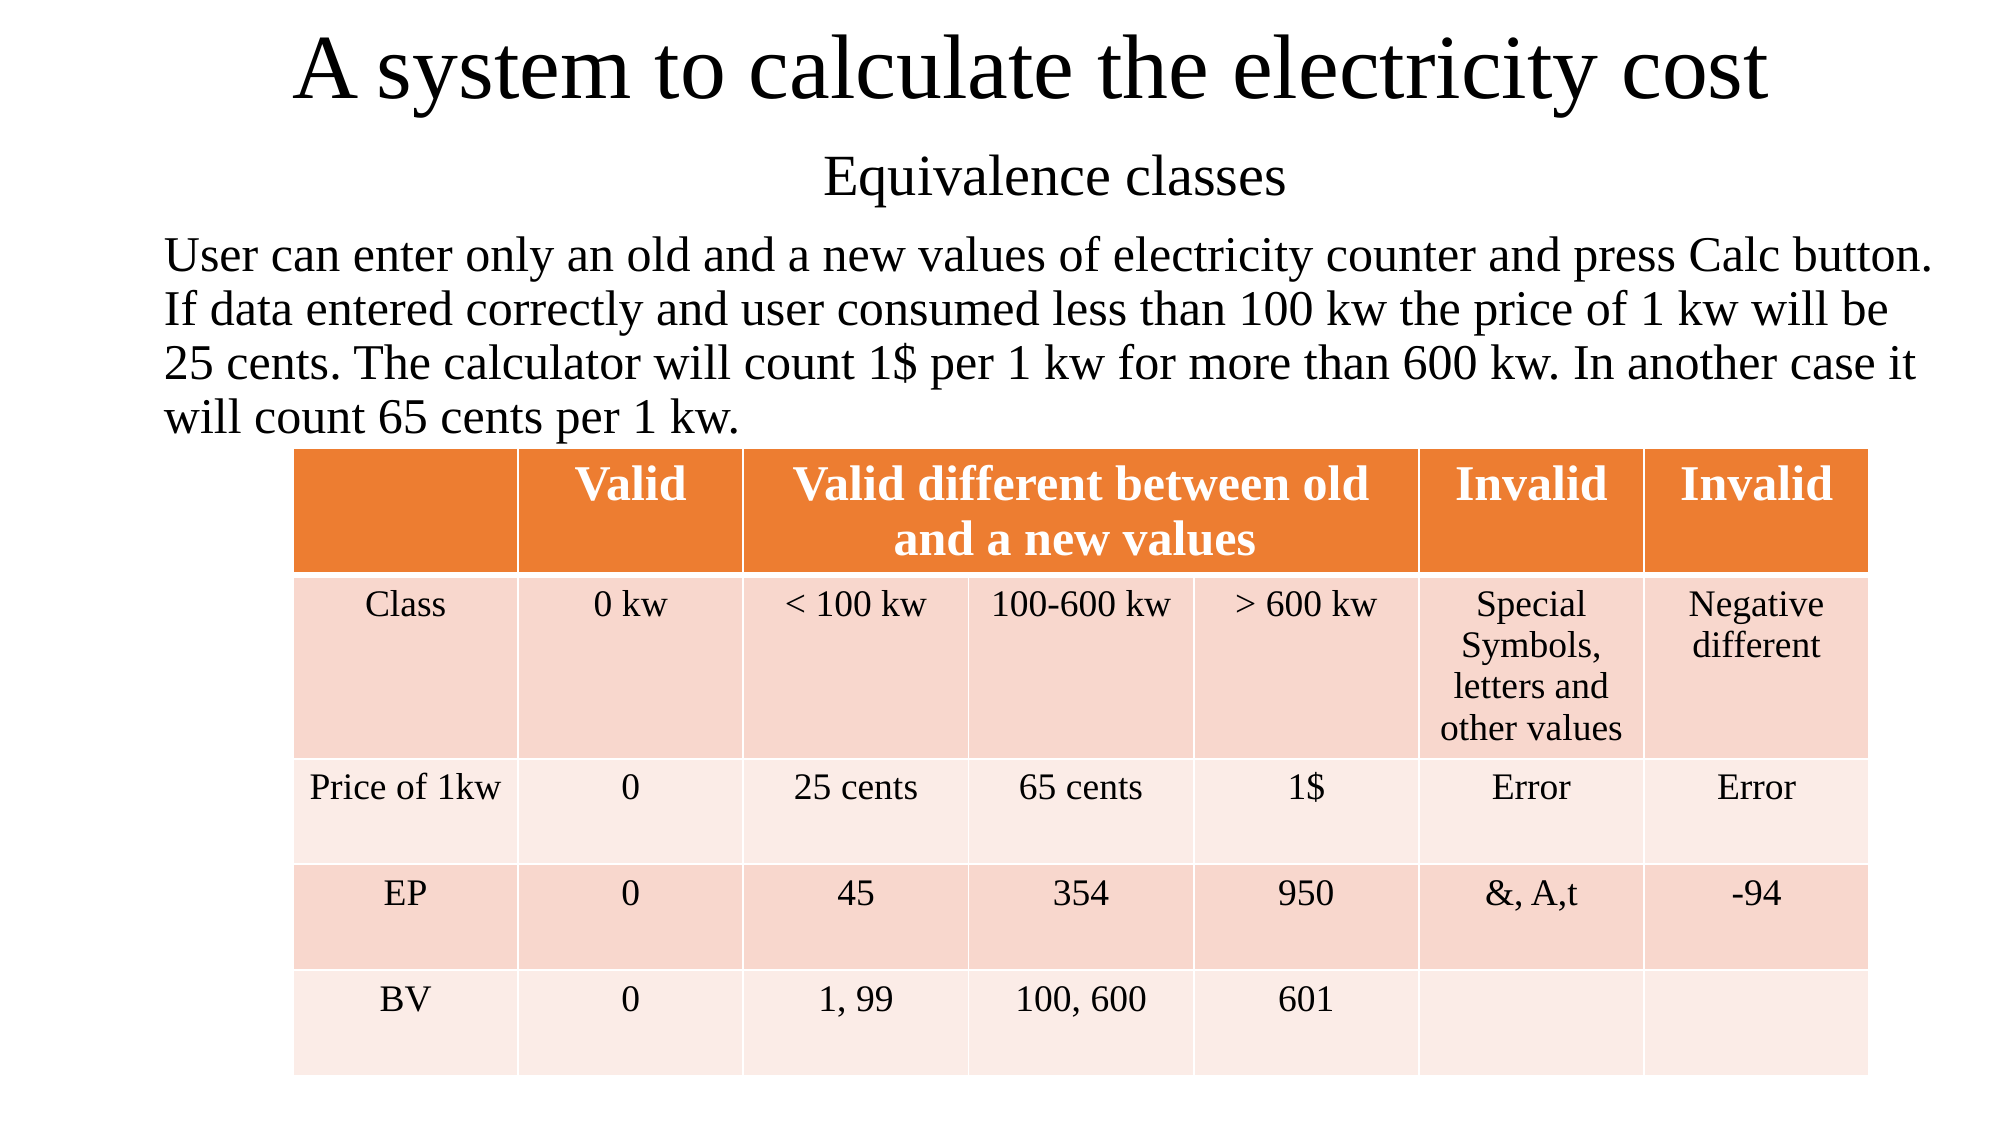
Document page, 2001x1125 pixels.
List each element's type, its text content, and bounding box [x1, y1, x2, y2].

table_cell 950 [1195, 865, 1418, 969]
table_cell 100, 600 [969, 971, 1193, 1075]
table_header Invalid [1645, 449, 1868, 572]
table_cell 354 [969, 865, 1193, 969]
table_header Valid [519, 449, 742, 572]
table_cell Price of 1kw [294, 760, 517, 863]
table_cell 1, 99 [744, 971, 968, 1075]
table_cell -94 [1645, 865, 1868, 969]
table_cell 65 cents [969, 760, 1193, 863]
table_cell [1420, 971, 1643, 1075]
table_cell 0 [519, 865, 742, 969]
table_cell > 600 kw [1195, 578, 1418, 758]
table_cell 0 [519, 760, 742, 863]
table_cell 0 [519, 971, 742, 1075]
table_cell 601 [1195, 971, 1418, 1075]
title A system to calculate the electricity cost [170, 0, 1896, 137]
table_cell Class [294, 578, 517, 758]
table_cell < 100 kw [744, 578, 968, 758]
table_cell 25 cents [744, 760, 968, 863]
table_cell Special Symbols, letters and other values [1420, 578, 1643, 758]
table_cell [1645, 971, 1868, 1075]
table_cell 0 kw [519, 578, 742, 758]
table_cell EP [294, 865, 517, 969]
table_cell 1$ [1195, 760, 1418, 863]
list Equivalence classes User can enter only an old and a new values of electricity counter and press Calc button. If data entered correctly and user consumed less than 100 kw the price of 1 kw will be 25 cents. The calculator will count 1$ per 1 kw for more than 600 kw. In another case it will count 65 cents per 1 kw. [148, 137, 1962, 1076]
table_cell BV [294, 971, 517, 1075]
table_cell Error [1420, 760, 1643, 863]
table_cell 45 [744, 865, 968, 969]
table_cell 100-600 kw [969, 578, 1193, 758]
table_cell Negative different [1645, 578, 1868, 758]
table_header [294, 449, 517, 572]
table_header Valid different between old and a new values [744, 449, 1418, 572]
table_cell &, A,t [1420, 865, 1643, 969]
table_cell Error [1645, 760, 1868, 863]
table_header Invalid [1420, 449, 1643, 572]
